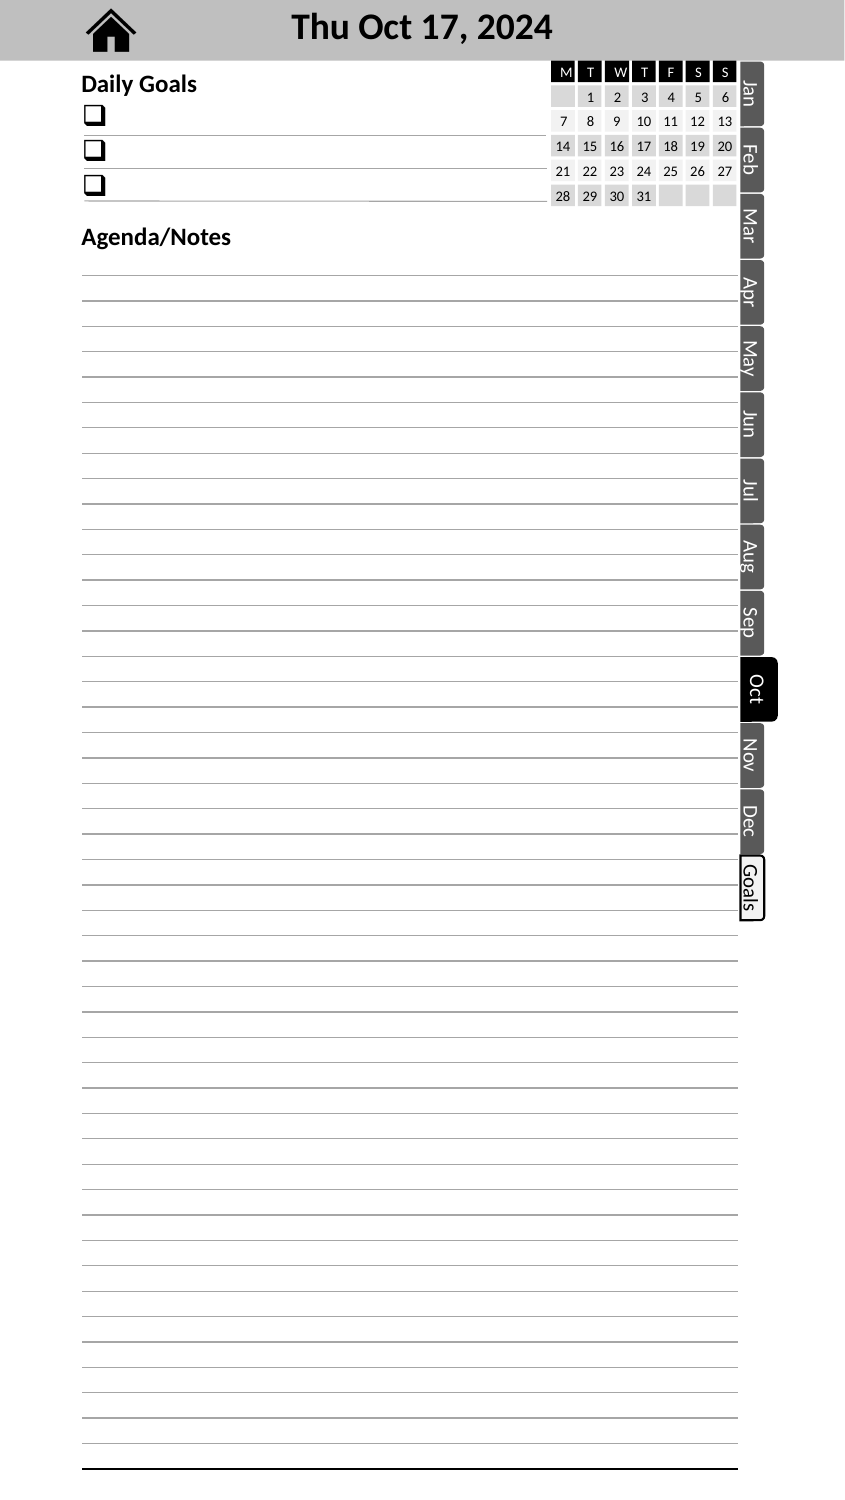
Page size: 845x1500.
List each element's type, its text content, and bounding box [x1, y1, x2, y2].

picture [82, 1, 140, 59]
list Thu Oct 17, 2024 [190, 0, 655, 61]
